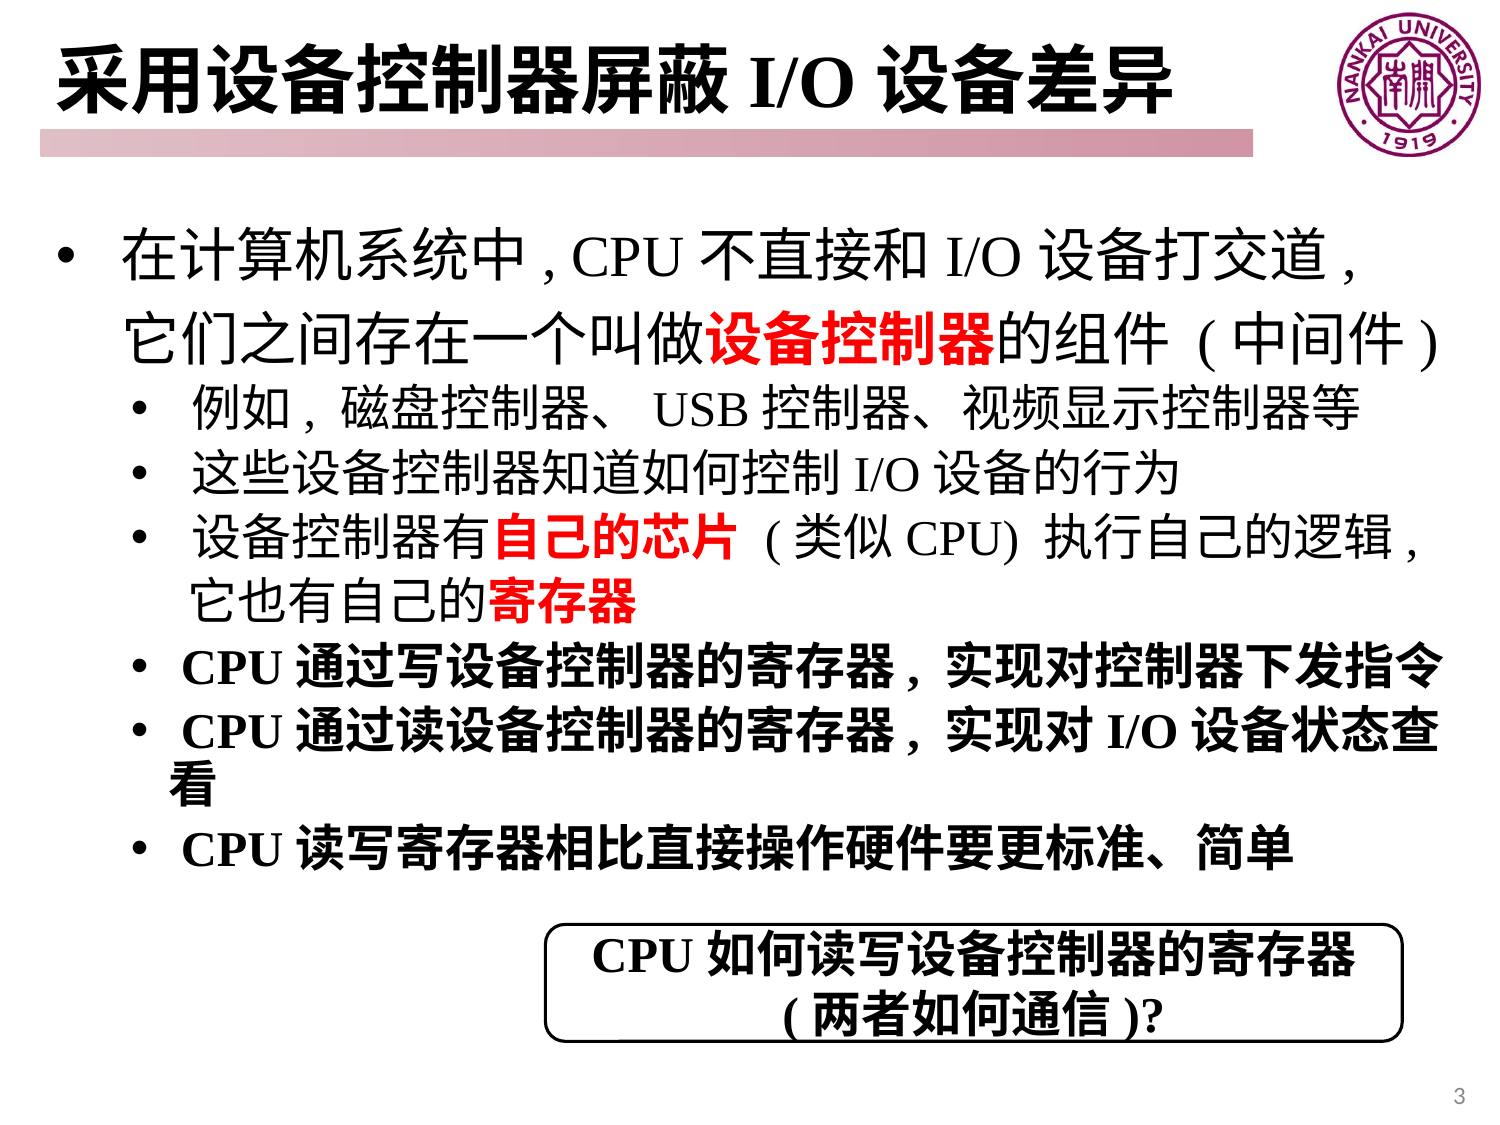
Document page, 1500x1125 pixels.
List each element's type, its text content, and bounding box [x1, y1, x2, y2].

slide_number 3 [1143, 1065, 1481, 1125]
text_box CPU如何读写设备控制器的寄存器 (两者如何通信)? [544, 923, 1404, 1043]
picture [1337, 12, 1481, 157]
title 采用设备控制器屏蔽I/O设备差异 [40, 33, 1335, 133]
list 在计算机系统中, CPU不直接和I/O设备打交道, 它们之间存在一个叫做设备控制器的组件 (中间件) 例如, 磁盘控制器、USB控制器、视频显示控制器等 这些设备控制器知道如何控制I/O设备的行为 设备控制器有自己的芯片 (类似CPU) 执行自己的逻辑, 它也有自己的寄存器 CPU通过写设备控制器的寄存器, 实现对控制器下发指令 CPU通过读设备控制器的寄存器, 实现对I/O设备状态查看 CPU读写寄存器相比直接操作硬件要更标准、简单 [40, 218, 1481, 1042]
